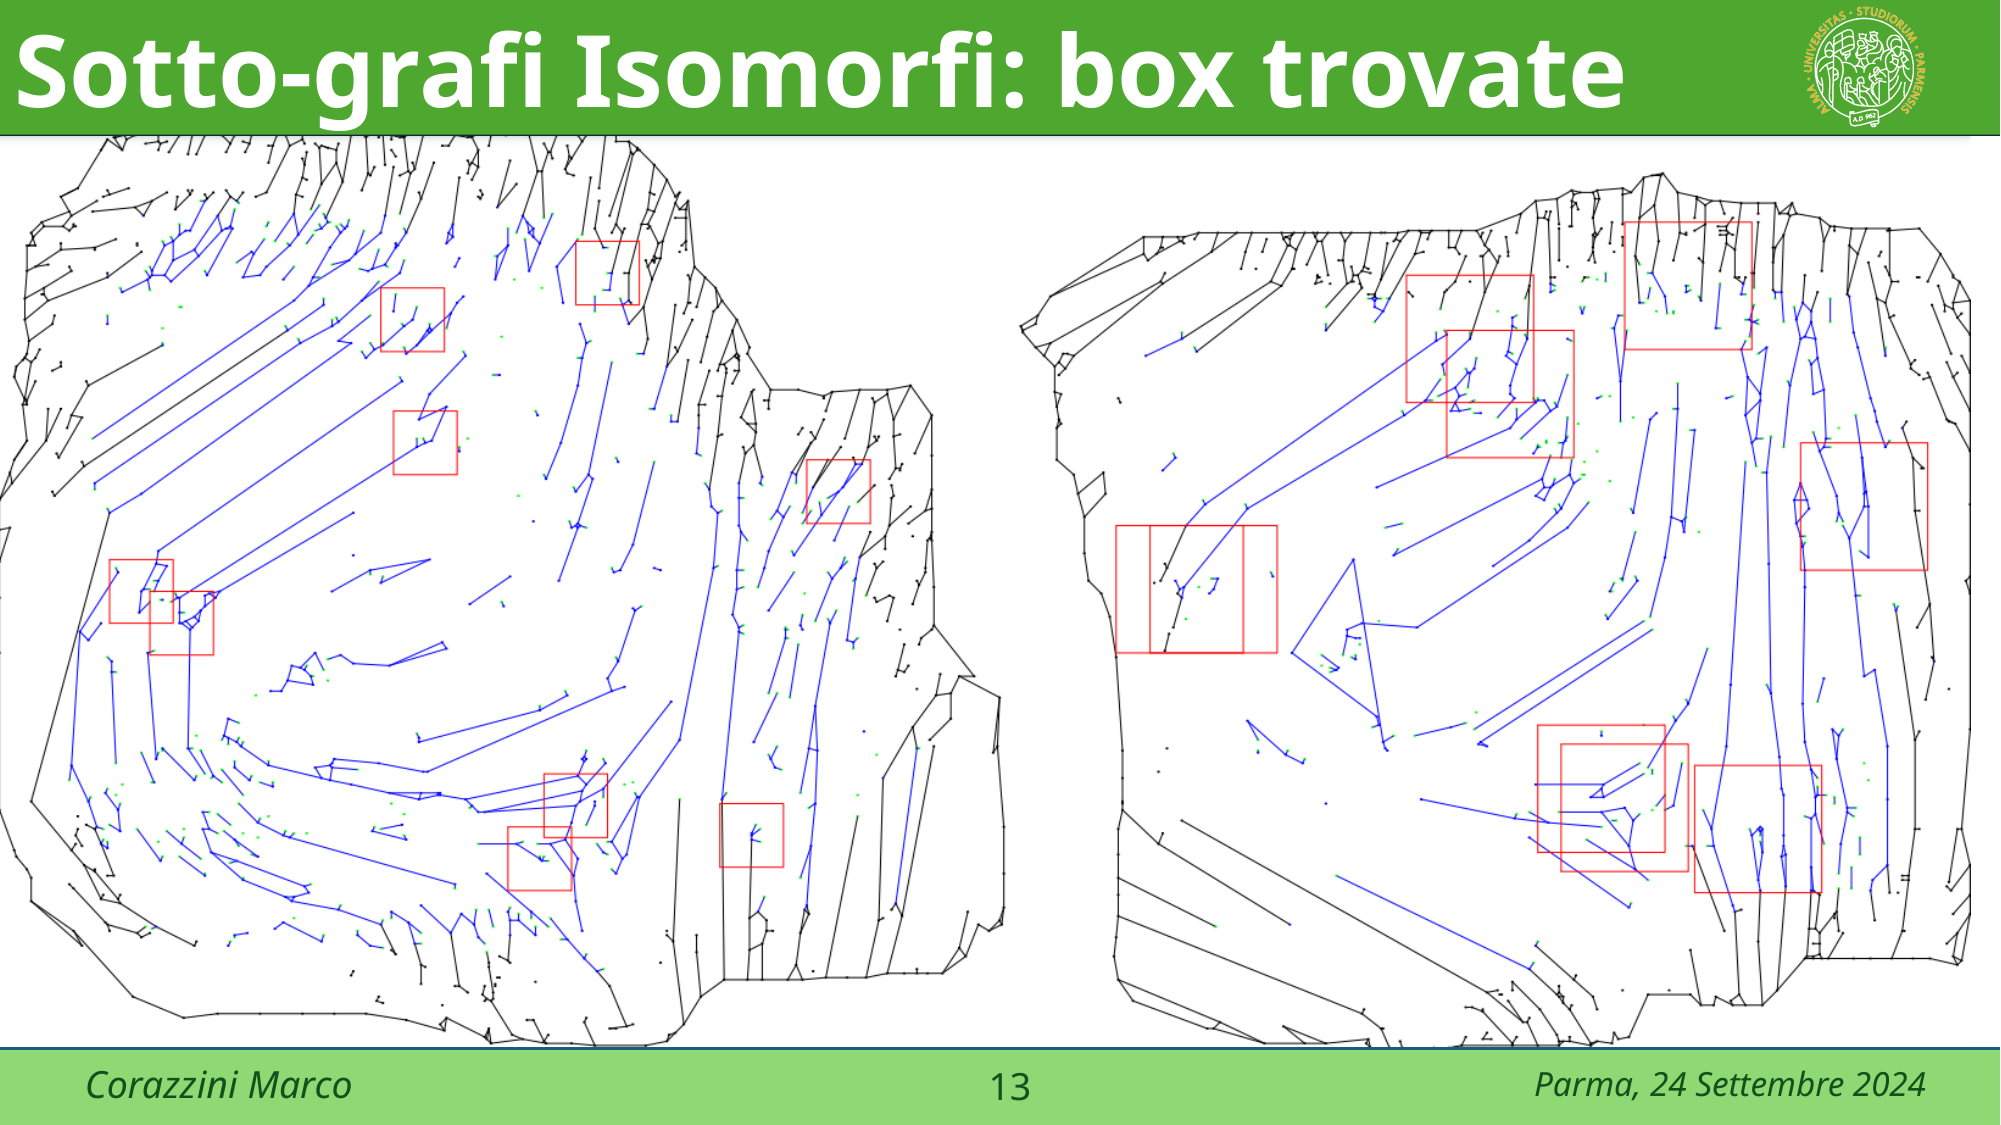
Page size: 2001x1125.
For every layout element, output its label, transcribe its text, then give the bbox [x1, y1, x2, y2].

text_box 13 [973, 1055, 1047, 1116]
text_box [0, 1050, 2000, 1125]
picture [0, 135, 1971, 1047]
text_box Corazzini Marco [70, 1054, 646, 1114]
picture [1797, 6, 1932, 129]
text_box Sotto-grafi Isomorfi: box trovate [0, 0, 2000, 135]
text_box Parma, 24 Settembre 2024 [1519, 1055, 2000, 1111]
